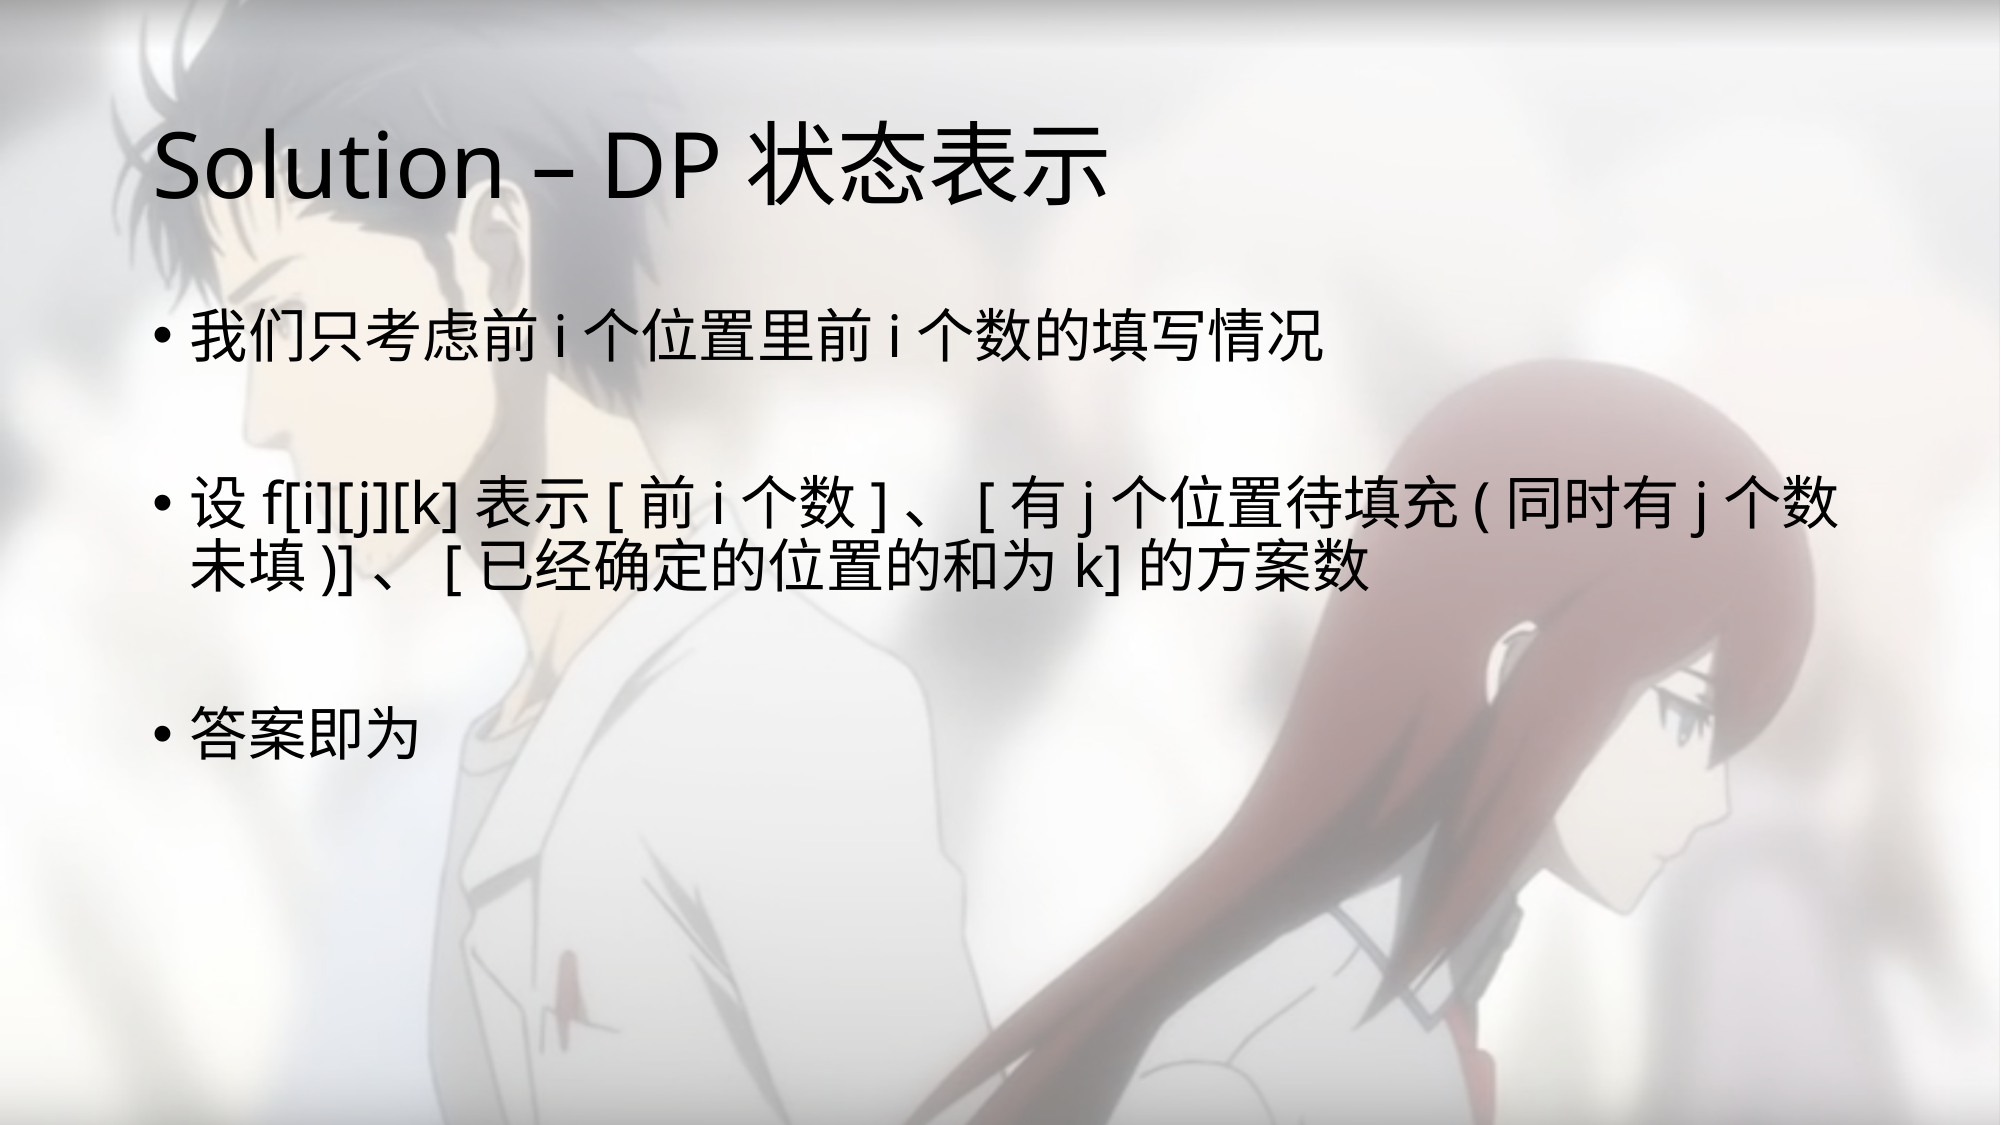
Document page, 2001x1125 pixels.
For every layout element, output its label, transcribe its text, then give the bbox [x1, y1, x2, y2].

title Solution – DP状态表示 [137, 59, 1863, 278]
